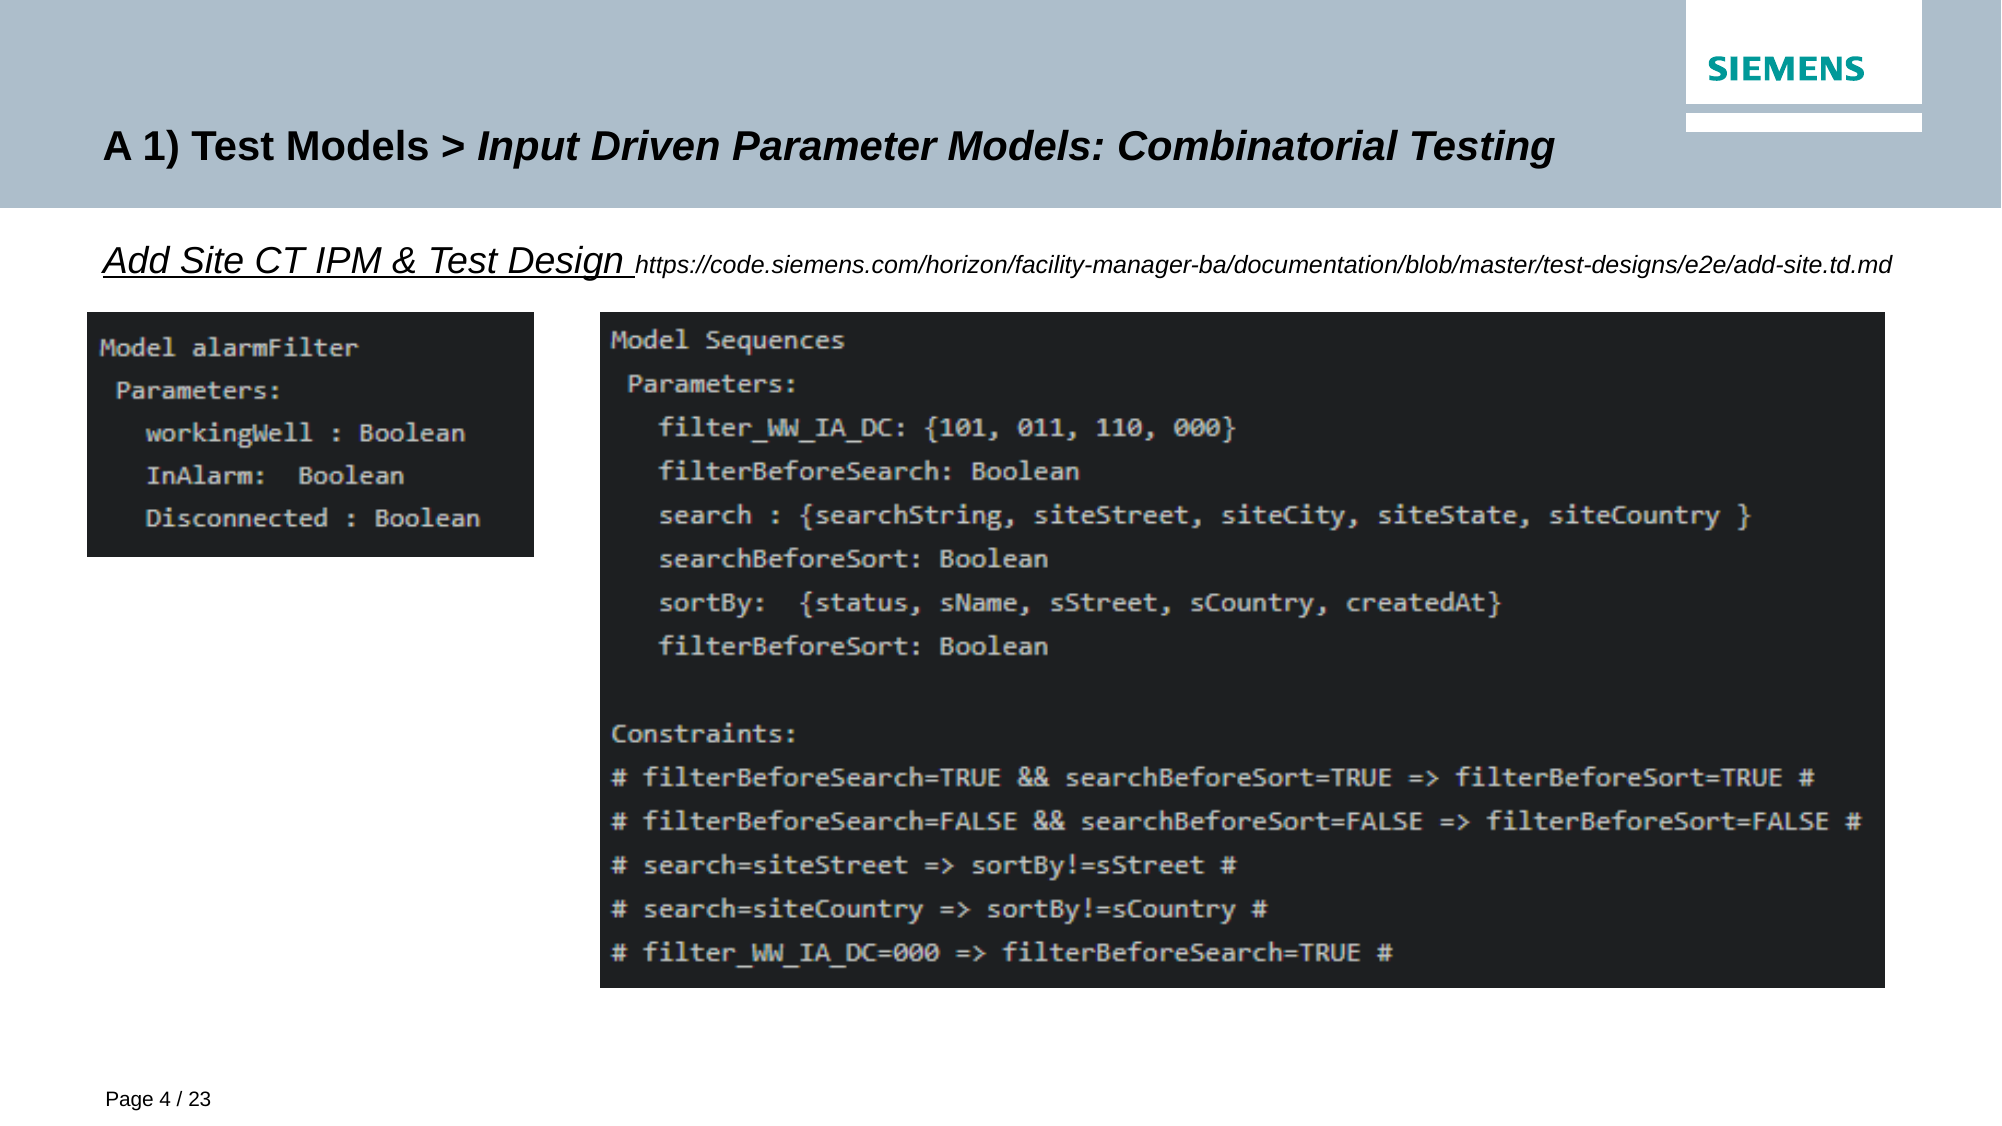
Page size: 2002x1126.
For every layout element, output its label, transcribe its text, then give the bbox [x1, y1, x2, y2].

title A 1) Test Models > Input Driven Parameter Models: Combinatorial Testing [0, 0, 2001, 208]
picture [87, 312, 534, 557]
picture [600, 312, 1886, 988]
list Add Site CT IPM & Test Design https://code.siemens.com/horizon/facility-manager-ba/documentation/blob/master/test-designs/e2e/add-site.td.md [102, 231, 1901, 288]
